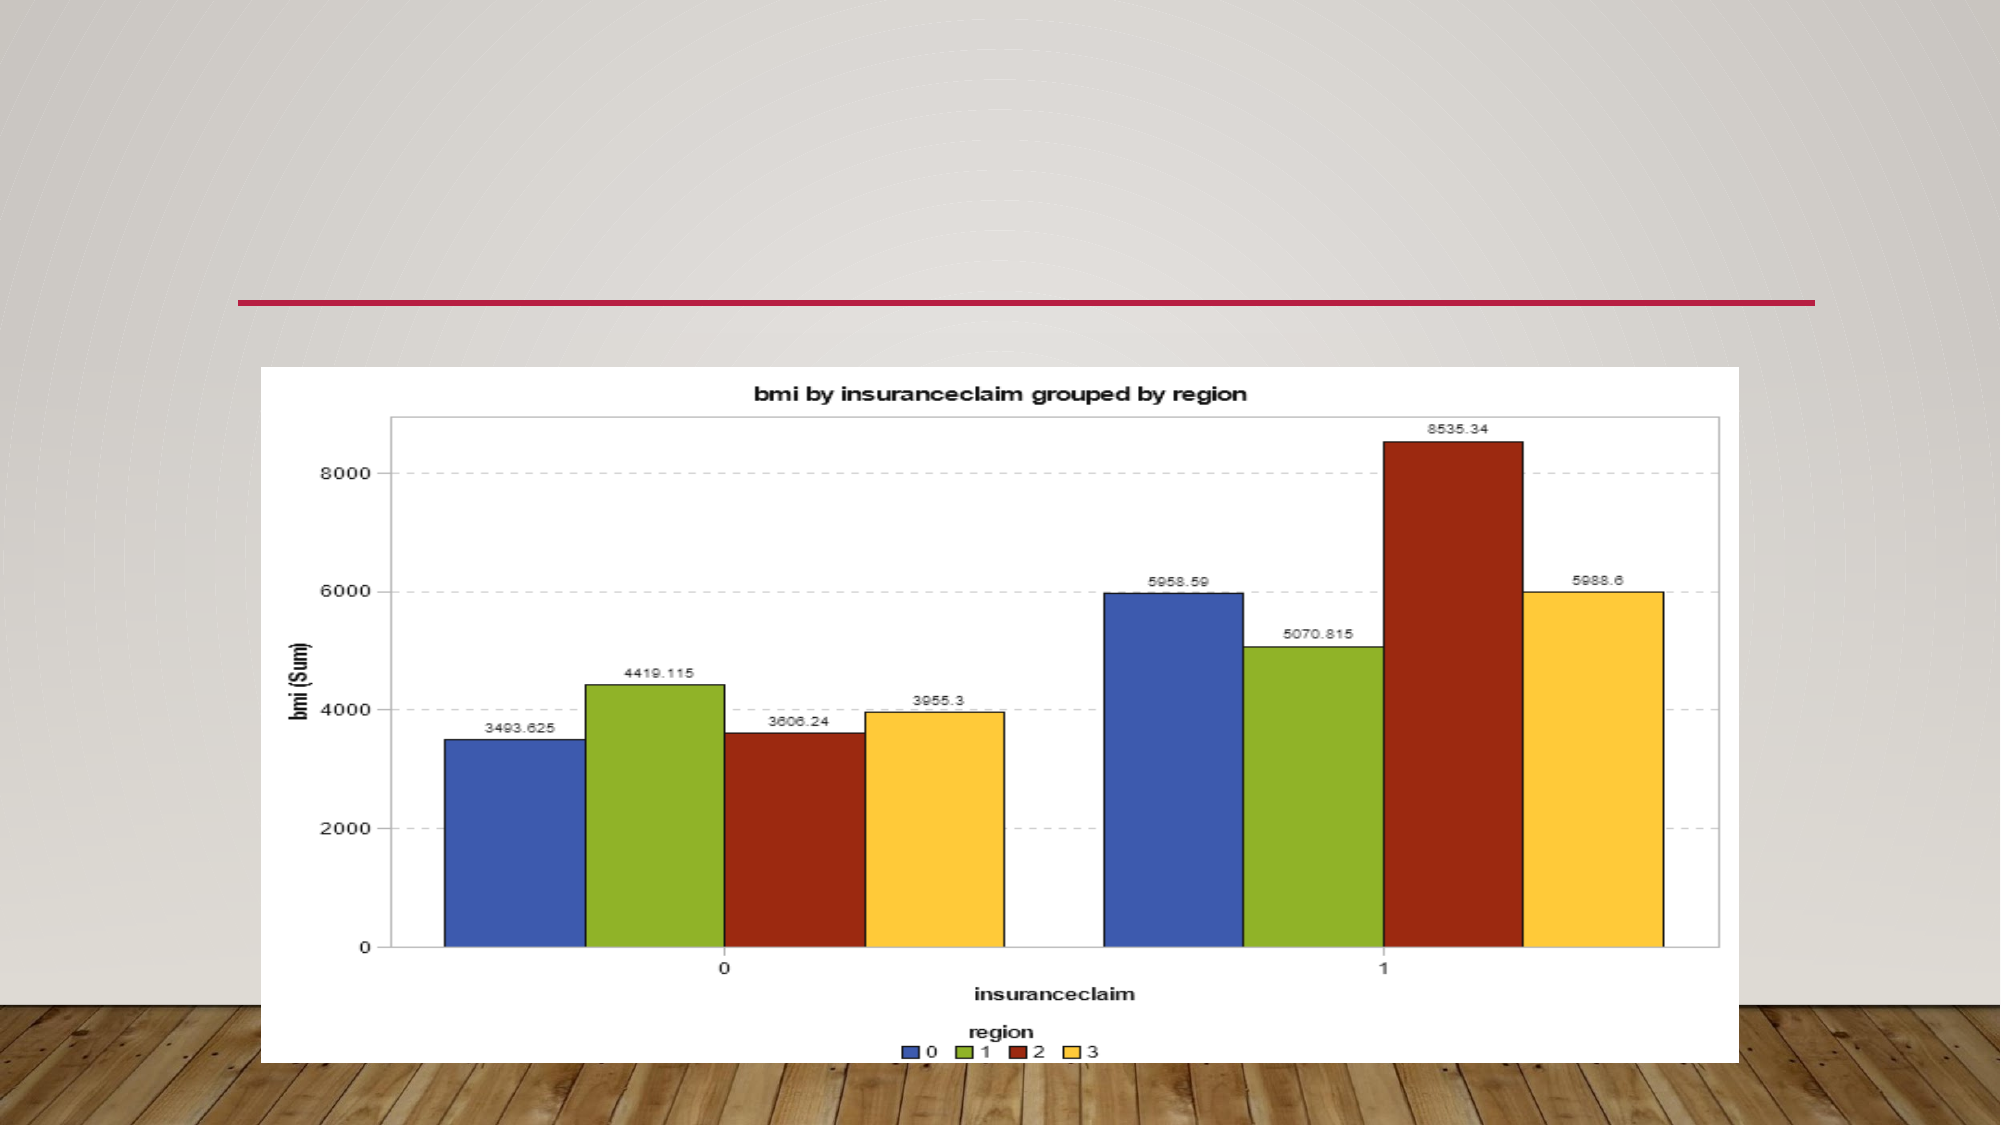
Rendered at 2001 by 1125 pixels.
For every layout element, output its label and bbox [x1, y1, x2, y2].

picture [0, 367, 2000, 1125]
